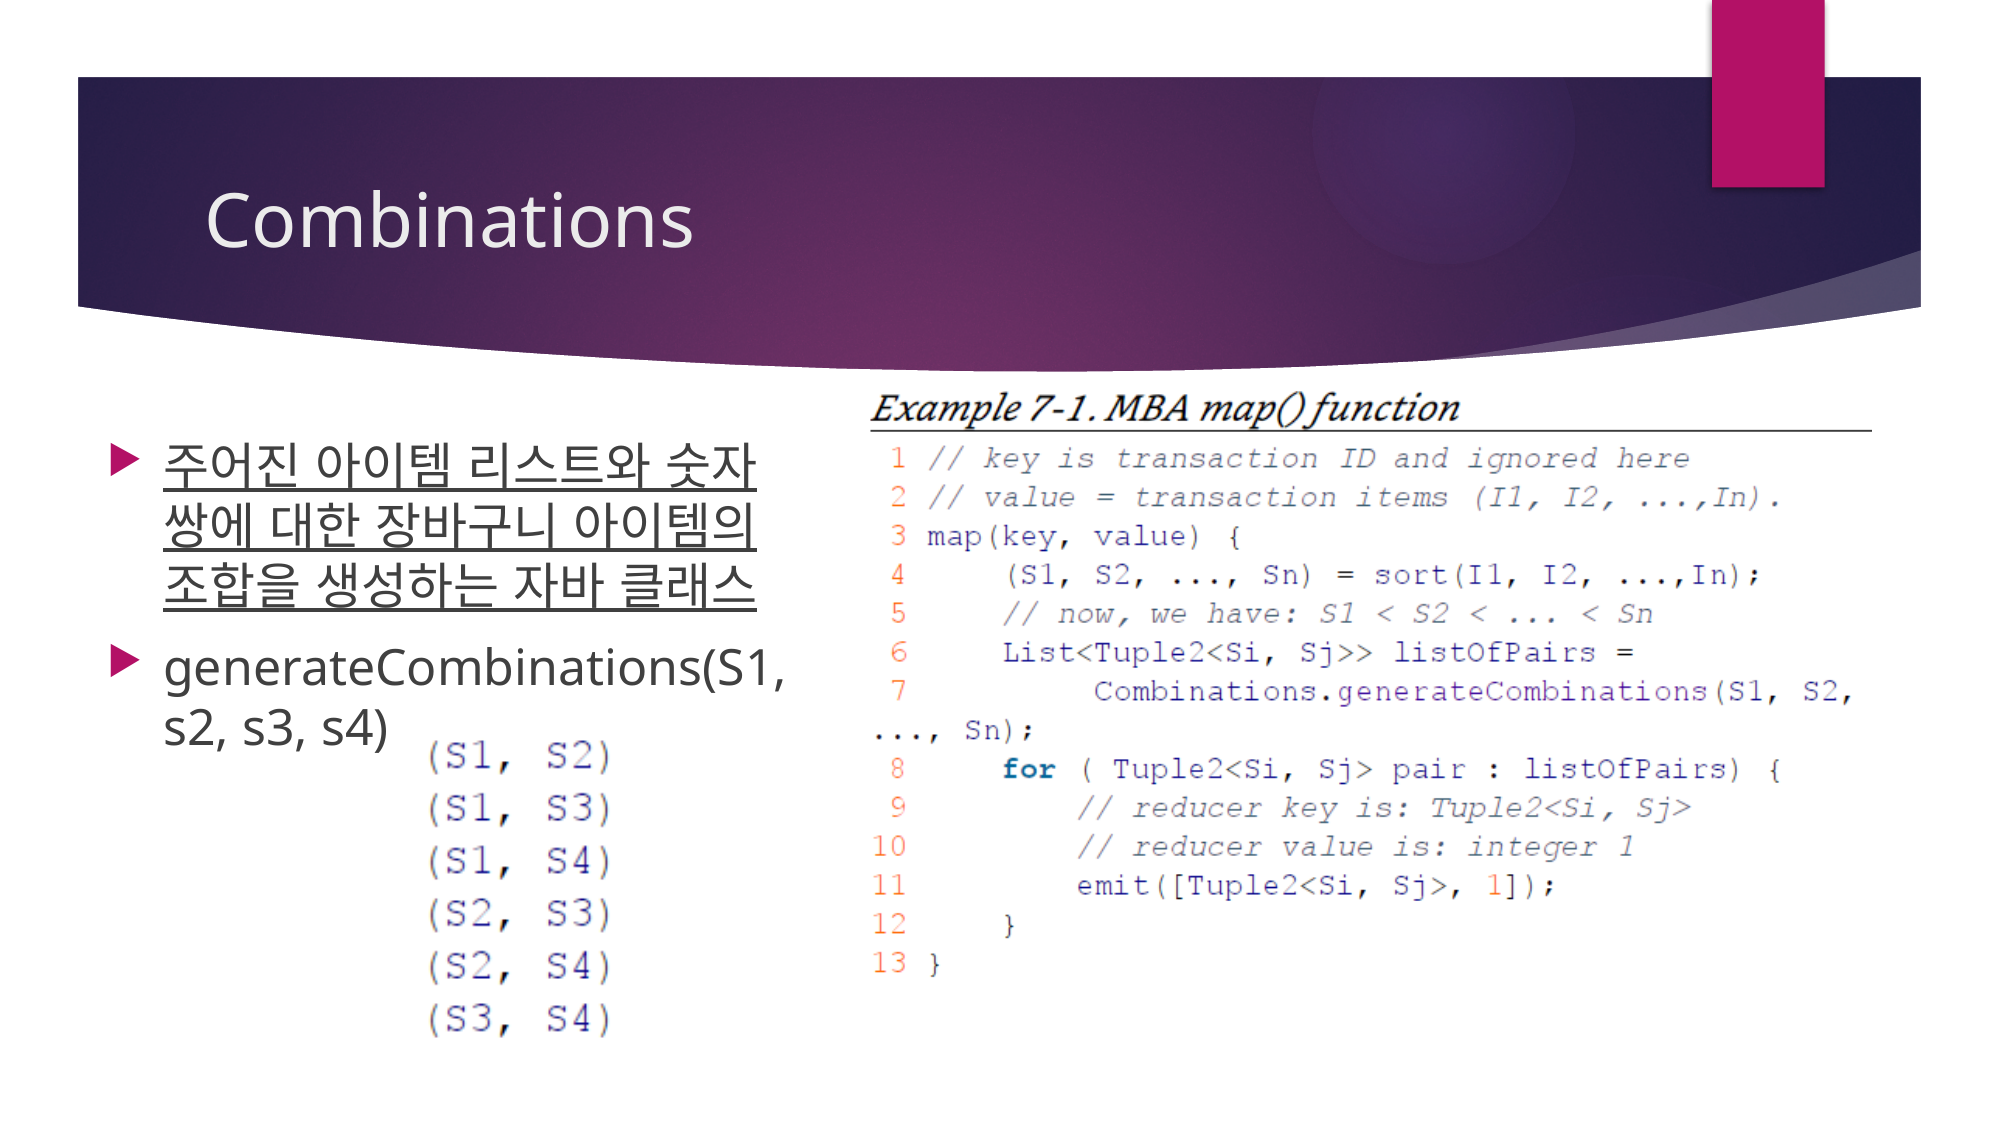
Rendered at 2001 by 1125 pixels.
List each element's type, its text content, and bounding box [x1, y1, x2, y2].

picture [863, 376, 1872, 988]
picture [402, 718, 651, 1081]
list 주어진 아이템 리스트와 숫자 쌍에 대한 장바구니 아이템의 조합을 생성하는 자바 클래스 generateCombinations(S1, s2, s3, s4) [92, 427, 823, 988]
title Combinations [189, 159, 1627, 276]
